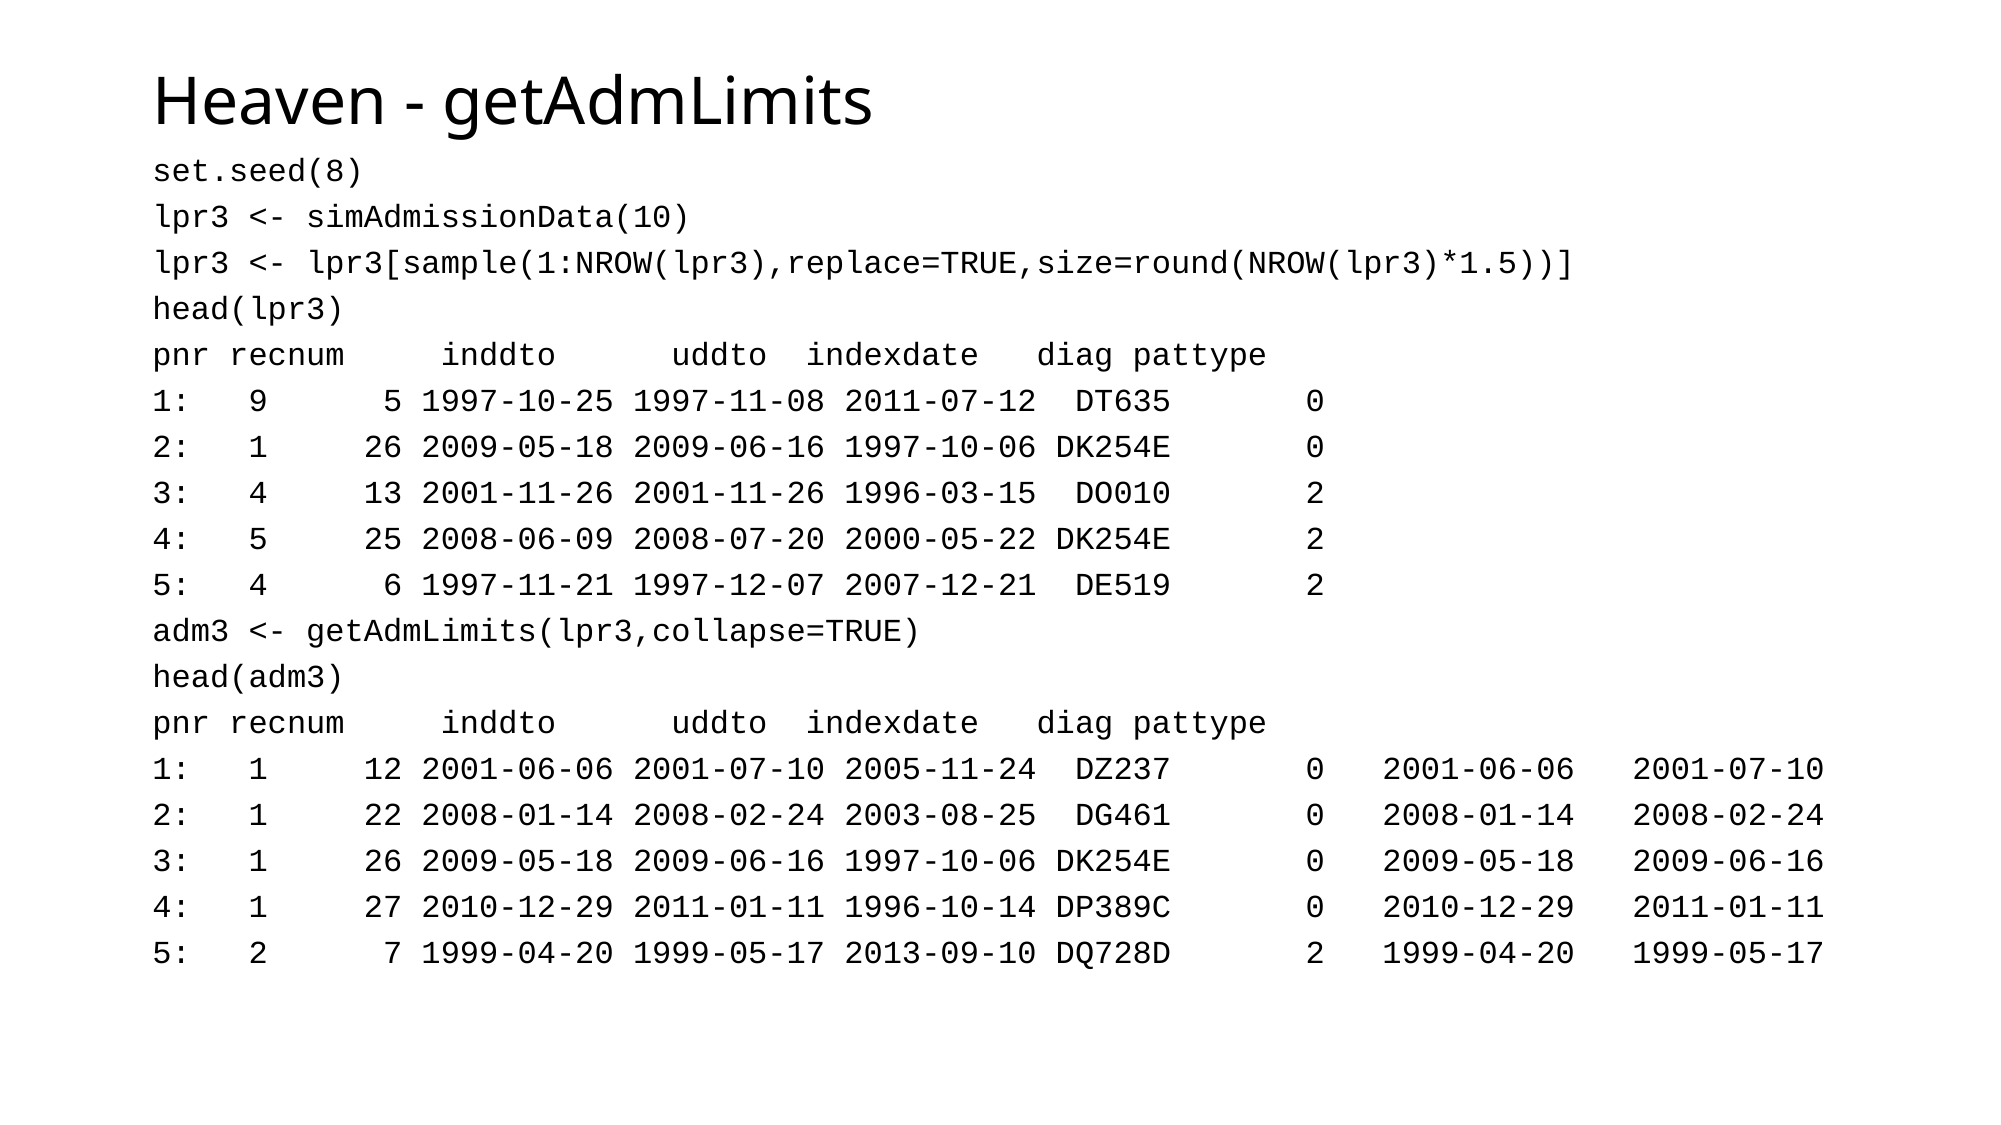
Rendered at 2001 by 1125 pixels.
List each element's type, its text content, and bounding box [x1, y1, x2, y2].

title Heaven - getAdmLimits [137, 59, 1863, 146]
list set.seed(8) lpr3 <- simAdmissionData(10) lpr3 <- lpr3[sample(1:NROW(lpr3),replace=TRUE,size=round(NROW(lpr3)*1.5))] head(lpr3) pnr recnum inddto uddto indexdate diag pattype 1: 9 5 1997-10-25 1997-11-08 2011-07-12 DT635 0 2: 1 26 2009-05-18 2009-06-16 1997-10-06 DK254E 0 3: 4 13 2001-11-26 2001-11-26 1996-03-15 DO010 2 4: 5 25 2008-06-09 2008-07-20 2000-05-22 DK254E 2 5: 4 6 1997-11-21 1997-12-07 2007-12-21 DE519 2 adm3 <- getAdmLimits(lpr3,collapse=TRUE) head(adm3) pnr recnum inddto uddto indexdate diag pattype 1: 1 12 2001-06-06 2001-07-10 2005-11-24 DZ237 0 2001-06-06 2001-07-10 2: 1 22 2008-01-14 2008-02-24 2003-08-25 DG461 0 2008-01-14 2008-02-24 3: 1 26 2009-05-18 2009-06-16 1997-10-06 DK254E 0 2009-05-18 2009-06-16 4: 1 27 2010-12-29 2011-01-11 1996-10-14 DP389C 0 2010-12-29 2011-01-11 5: 2 7 1999-04-20 1999-05-17 2013-09-10 DQ728D 2 1999-04-20 1999-05-17 [137, 146, 1863, 1014]
